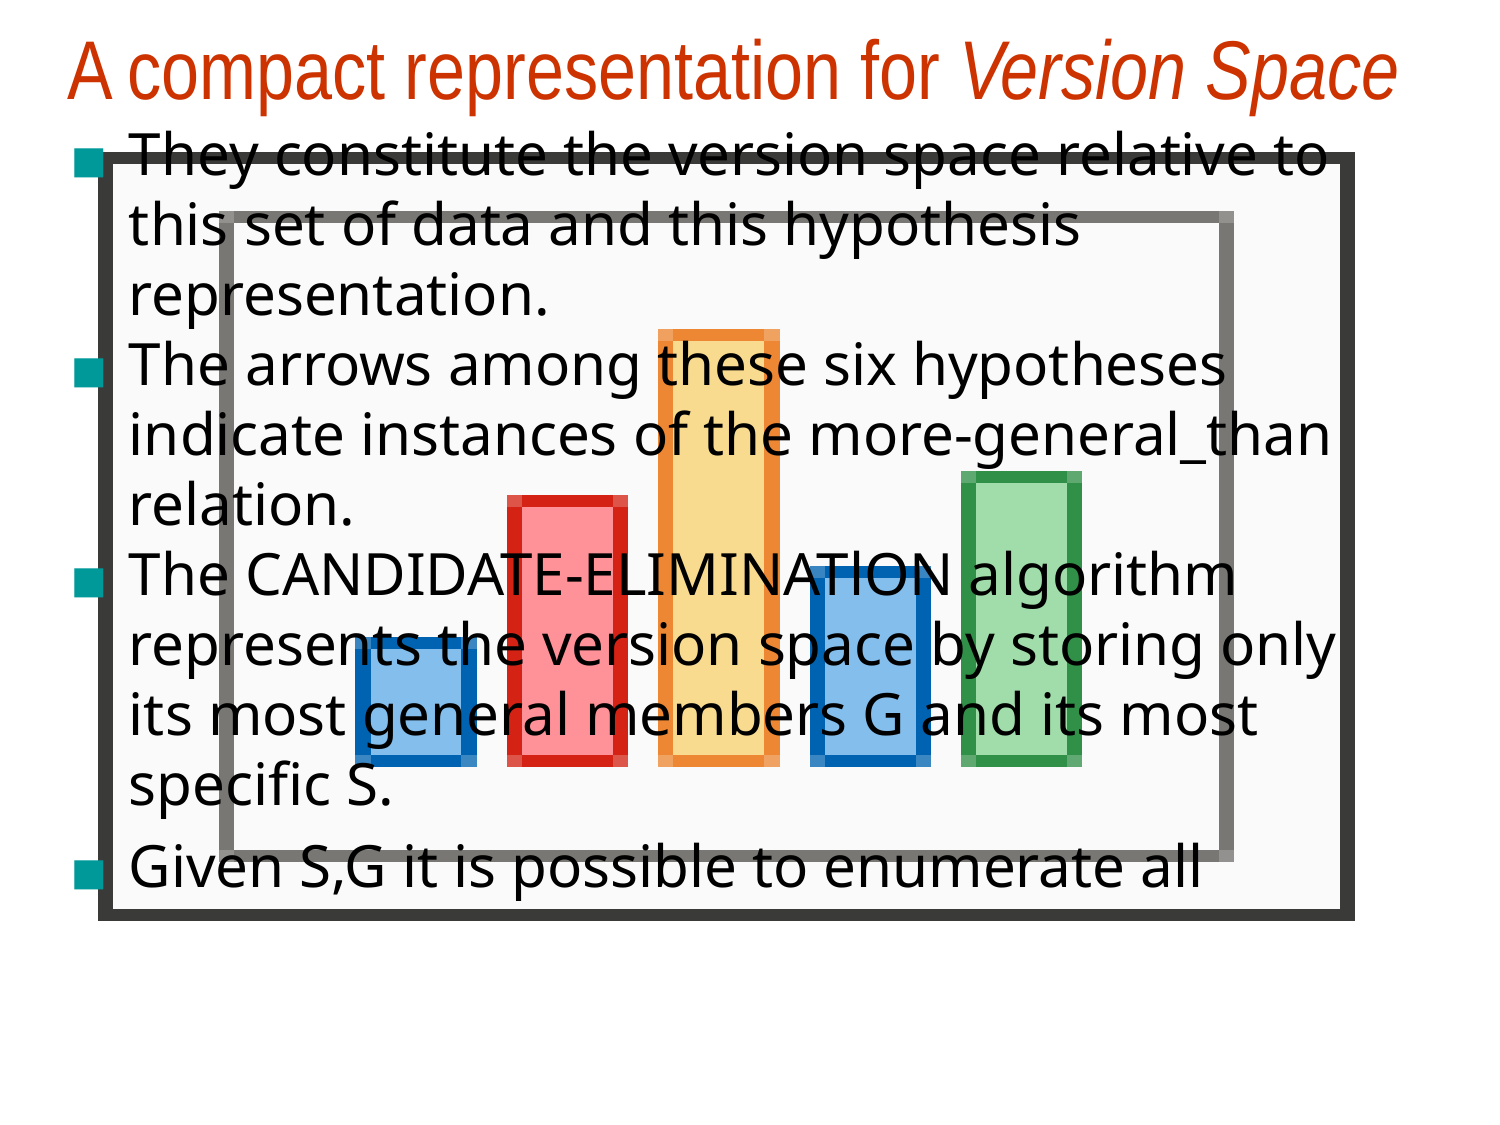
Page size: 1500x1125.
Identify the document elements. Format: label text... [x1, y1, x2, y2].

title A compact representation for Version Space [52, 107, 1469, 244]
text_box They constitute the version space relative to this set of data and this hypothesis representation. The arrows among these six hypotheses indicate instances of the more-general_than relation. The CANDIDATE-ELIMINATlON algorithm represents the version space by storing only its most general members G and its most specific S. Given S,G it is possible to enumerate all members of the version space as needed by generating the hypotheses. [53, 117, 1401, 957]
